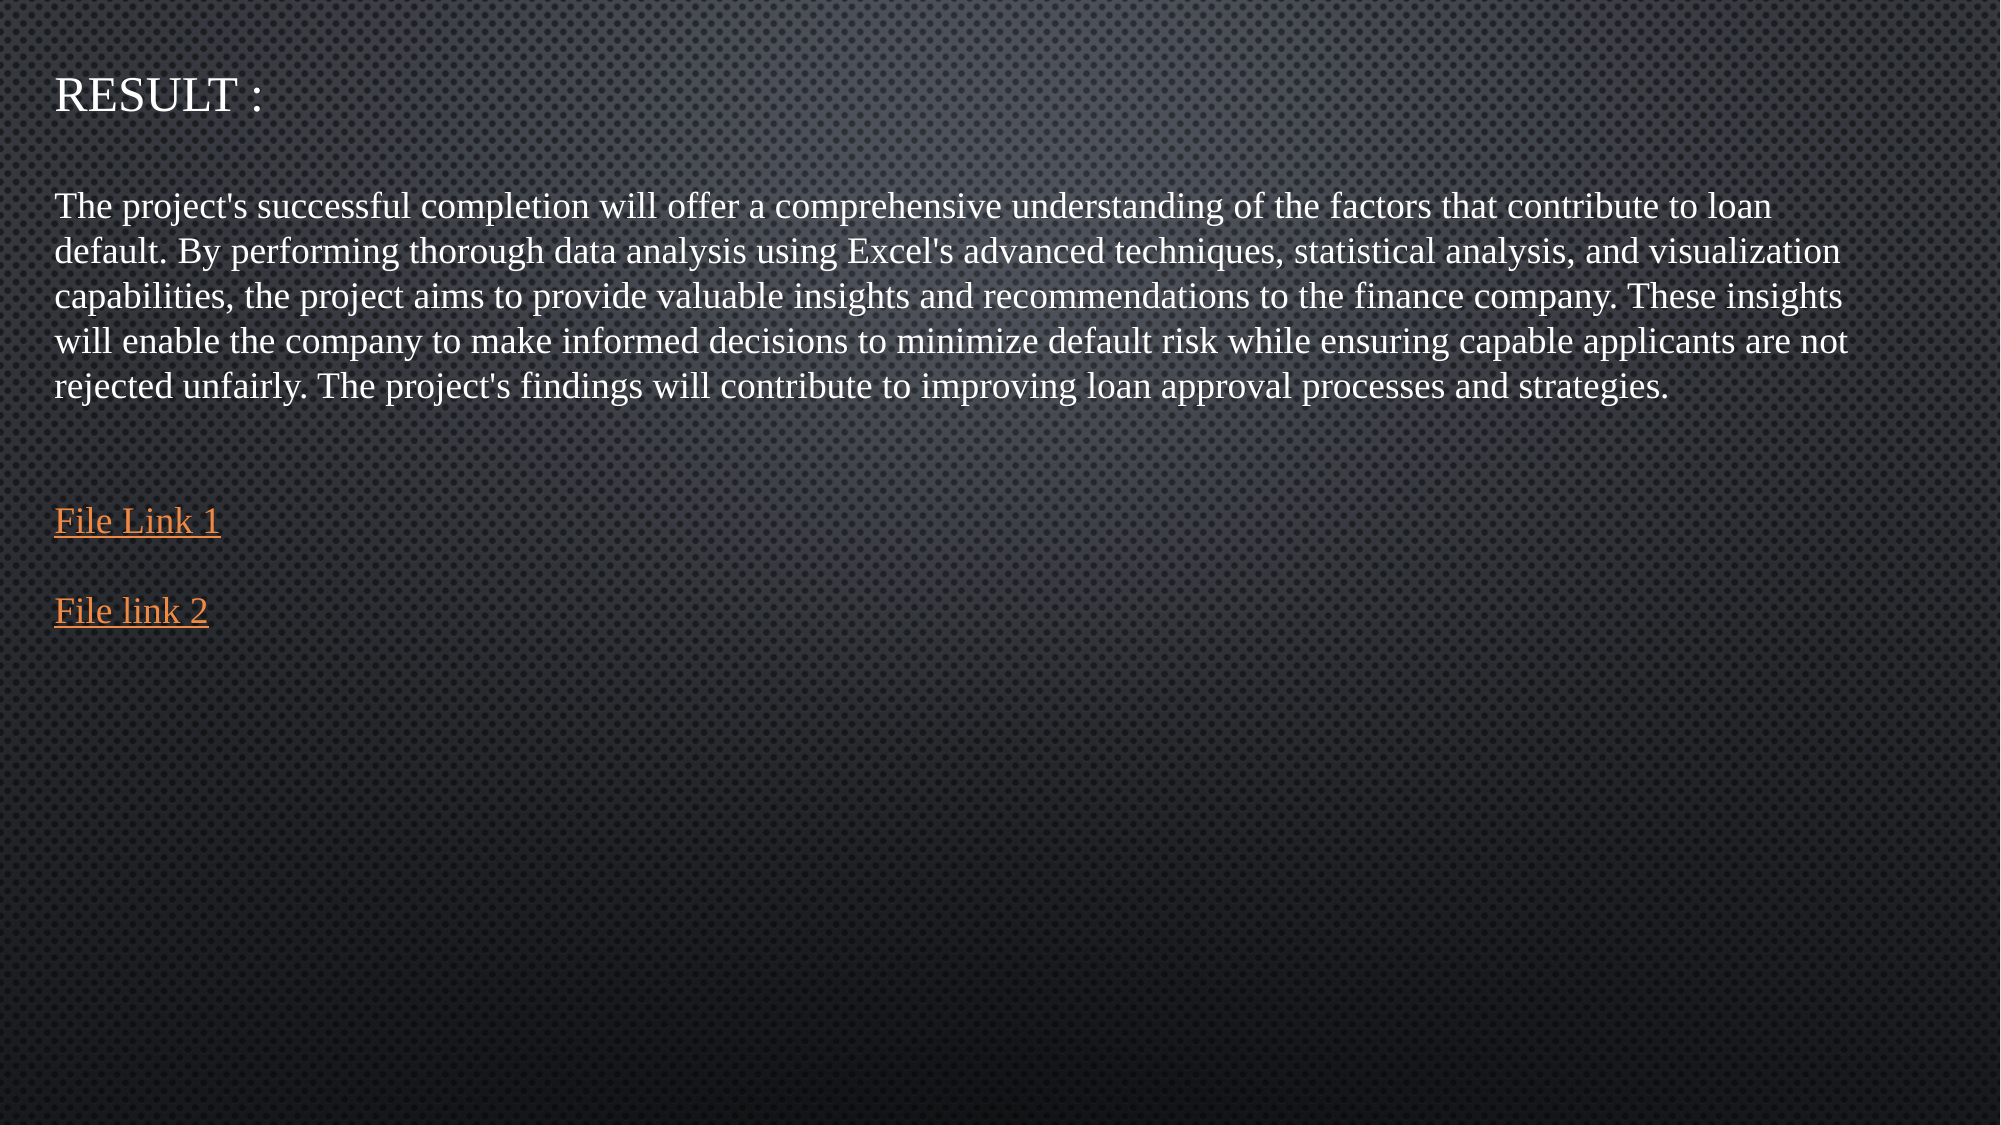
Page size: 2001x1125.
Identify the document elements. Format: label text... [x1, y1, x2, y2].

text_box RESULT : The project's successful completion will offer a comprehensive understanding of the factors that contribute to loan default. By performing thorough data analysis using Excel's advanced techniques, statistical analysis, and visualization capabilities, the project aims to provide valuable insights and recommendations to the finance company. These insights will enable the company to make informed decisions to minimize default risk while ensuring capable applicants are not rejected unfairly. The project's findings will contribute to improving loan approval processes and strategies. File Link 1 File link 2 [39, 54, 1874, 699]
